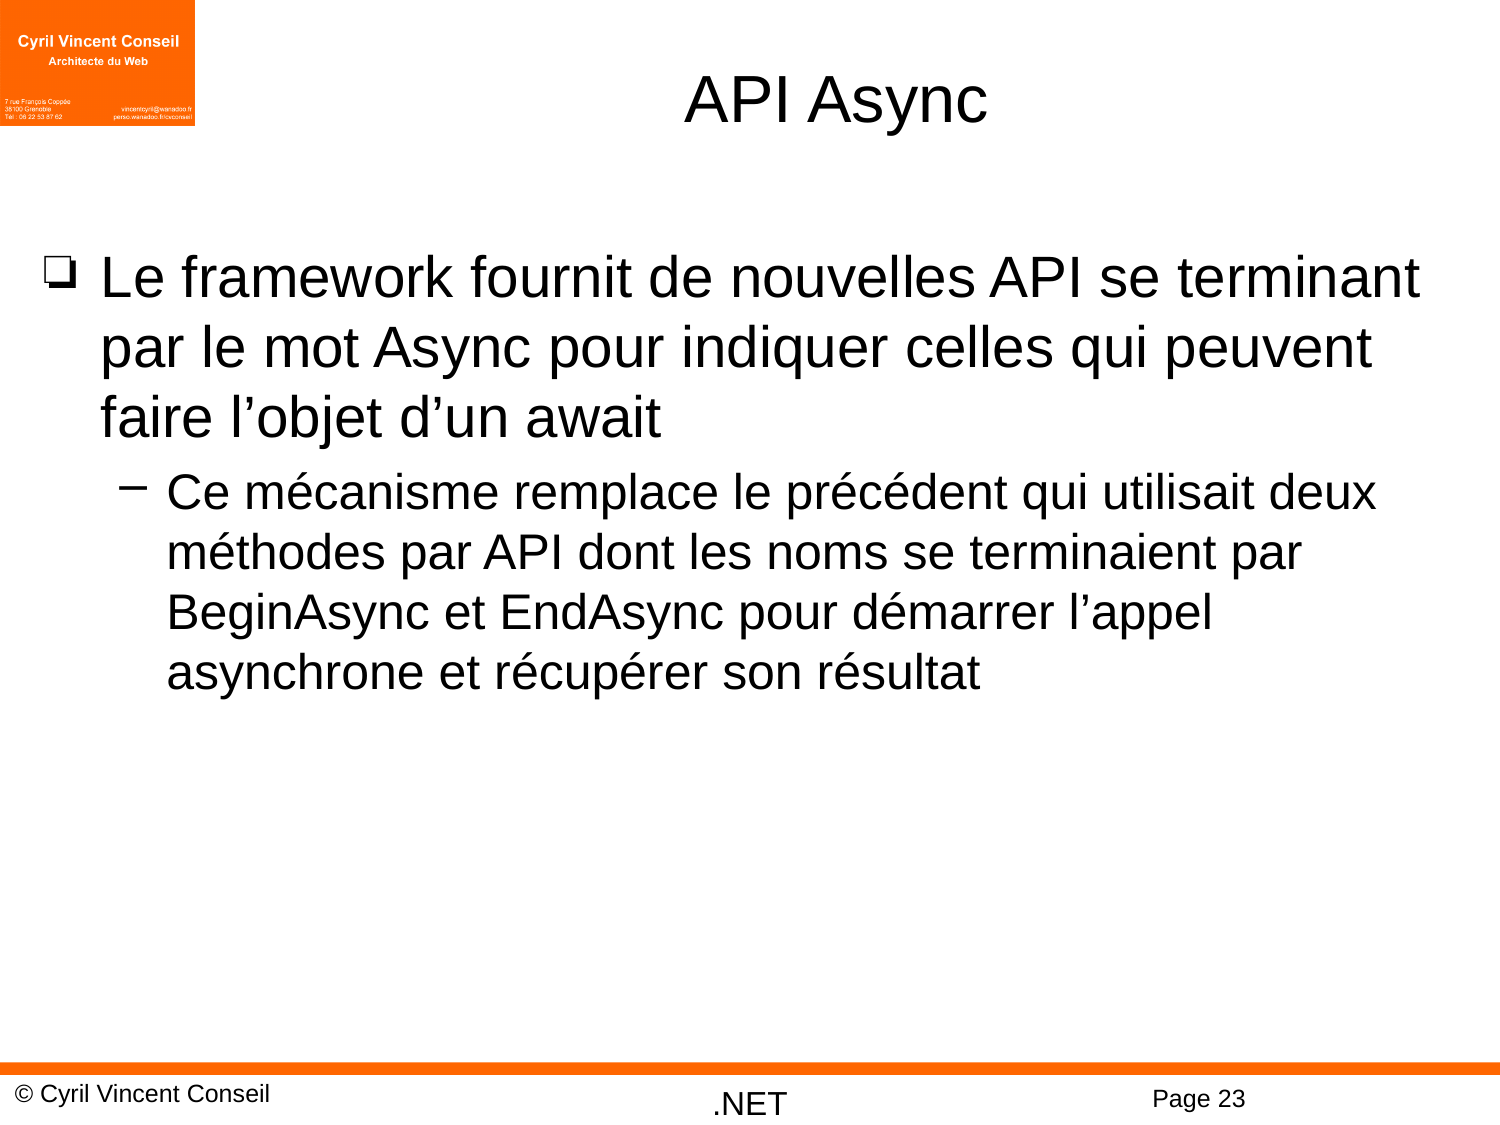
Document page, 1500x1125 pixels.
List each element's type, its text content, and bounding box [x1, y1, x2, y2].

title API Async [194, 2, 1480, 190]
picture [0, 0, 195, 126]
list Le framework fournit de nouvelles API se terminant par le mot Async pour indiquer celles qui peuvent faire l’objet d’un await Ce mécanisme remplace le précédent qui utilisait deux méthodes par API dont les noms se terminaient par BeginAsync et EndAsync pour démarrer l’appel asynchrone et récupérer son résultat [29, 231, 1468, 1059]
